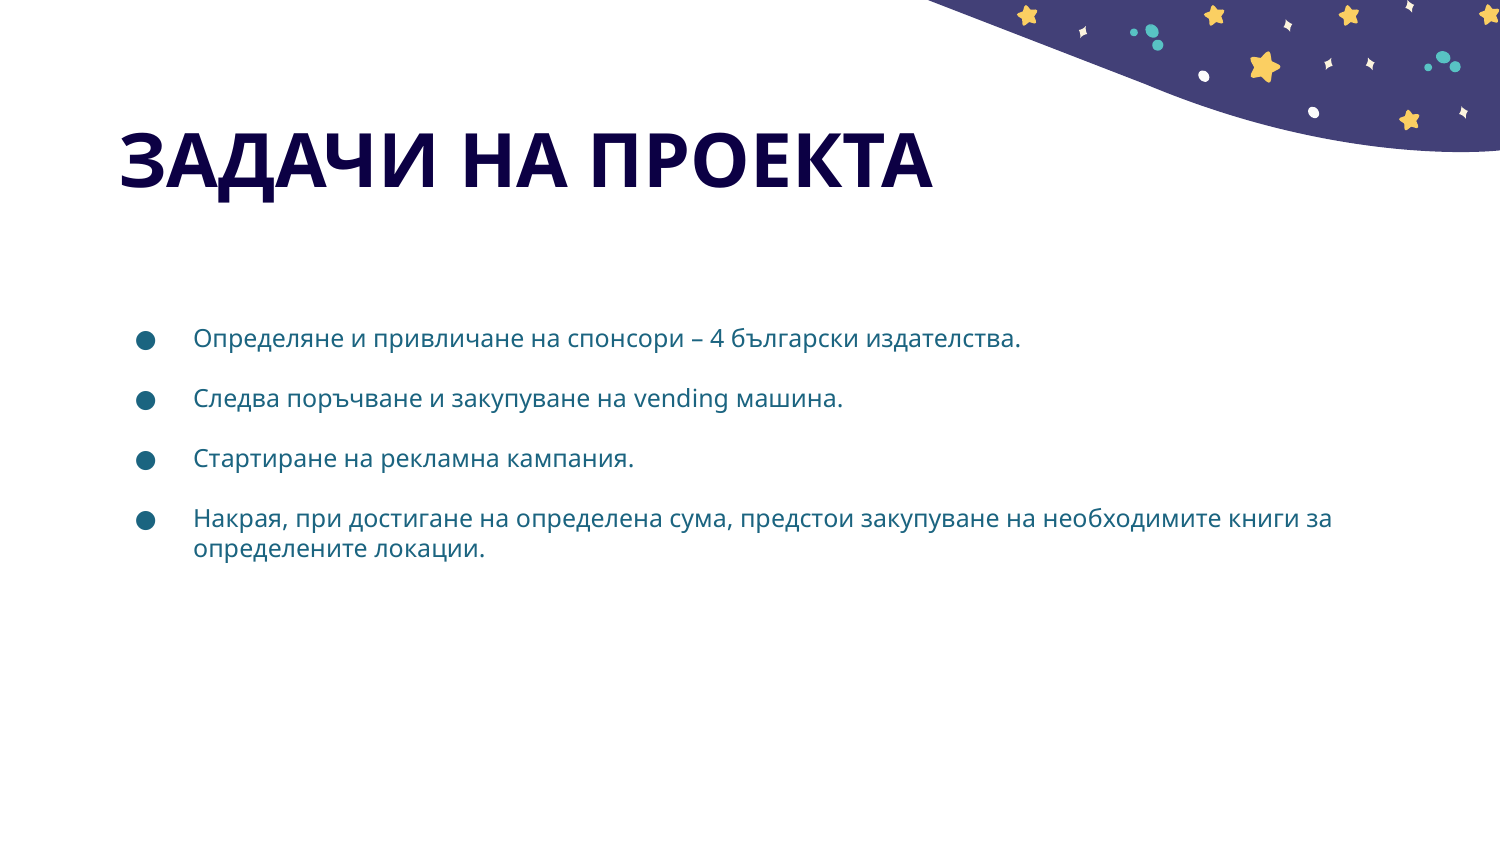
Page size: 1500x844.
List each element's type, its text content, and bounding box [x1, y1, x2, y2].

title ЗАДАЧИ НА ПРОЕКТА [118, 112, 1017, 207]
list Определяне и привличане на спонсори – 4 български издателства. Следва поръчване и закупуване на vending машина. Стартиране на рекламна кампания. Накрая, при достигане на определена сума, предстои закупуване на необходимите книги за определените локации. [118, 323, 1390, 616]
